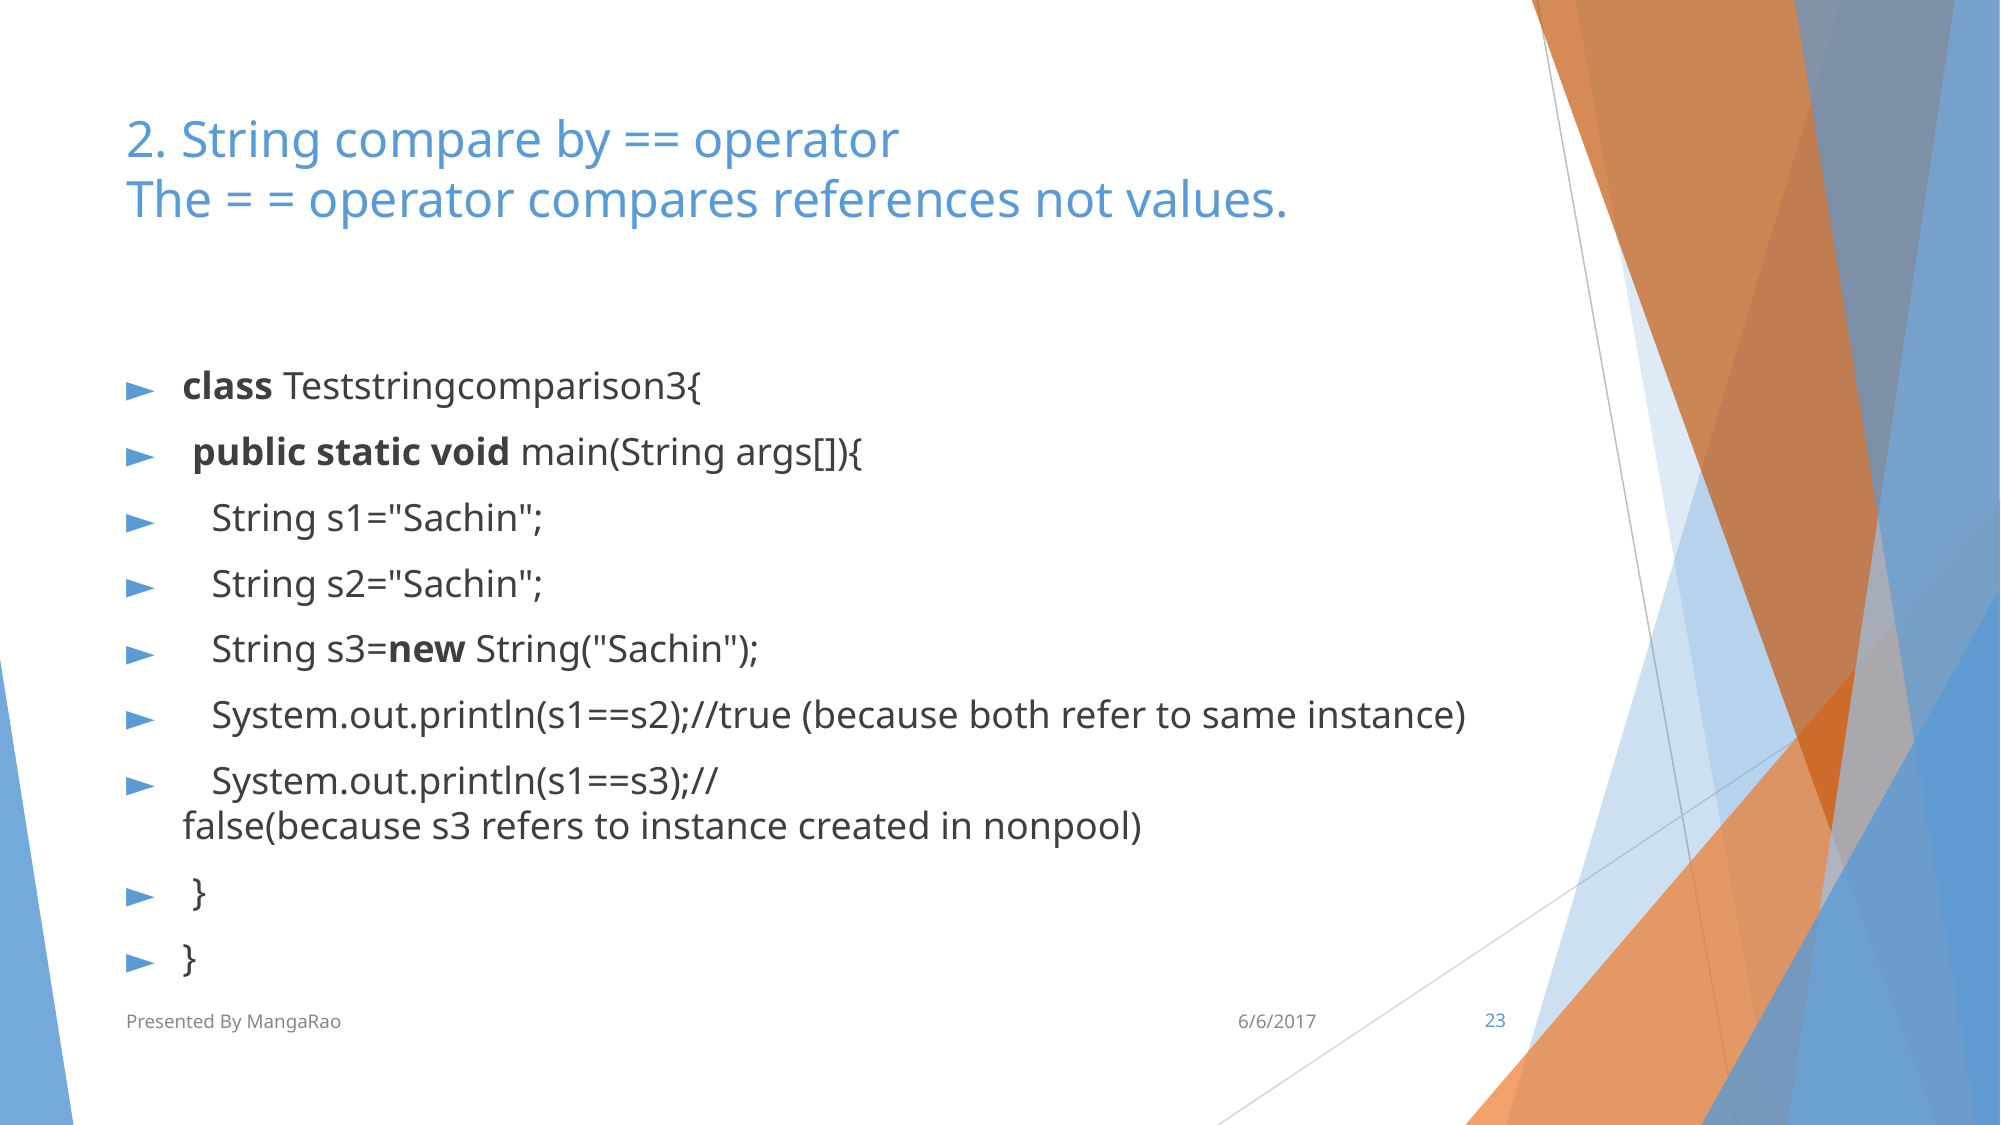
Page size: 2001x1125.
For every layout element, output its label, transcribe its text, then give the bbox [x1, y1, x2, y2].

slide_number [1181, 991, 1332, 1051]
slide_number ‹#› [1409, 991, 1522, 1051]
footer Presented By MangaRao [111, 991, 1145, 1051]
list class Teststringcomparison3{ public static void main(String args[]){ String s1="Sachin"; String s2="Sachin"; String s3=new String("Sachin"); System.out.println(s1==s2);//true (because both refer to same instance) System.out.println(s1==s3);//false(because s3 refers to instance created in nonpool) } } [111, 354, 1522, 992]
title 2. String compare by == operator The = = operator compares references not values. [111, 99, 1522, 236]
